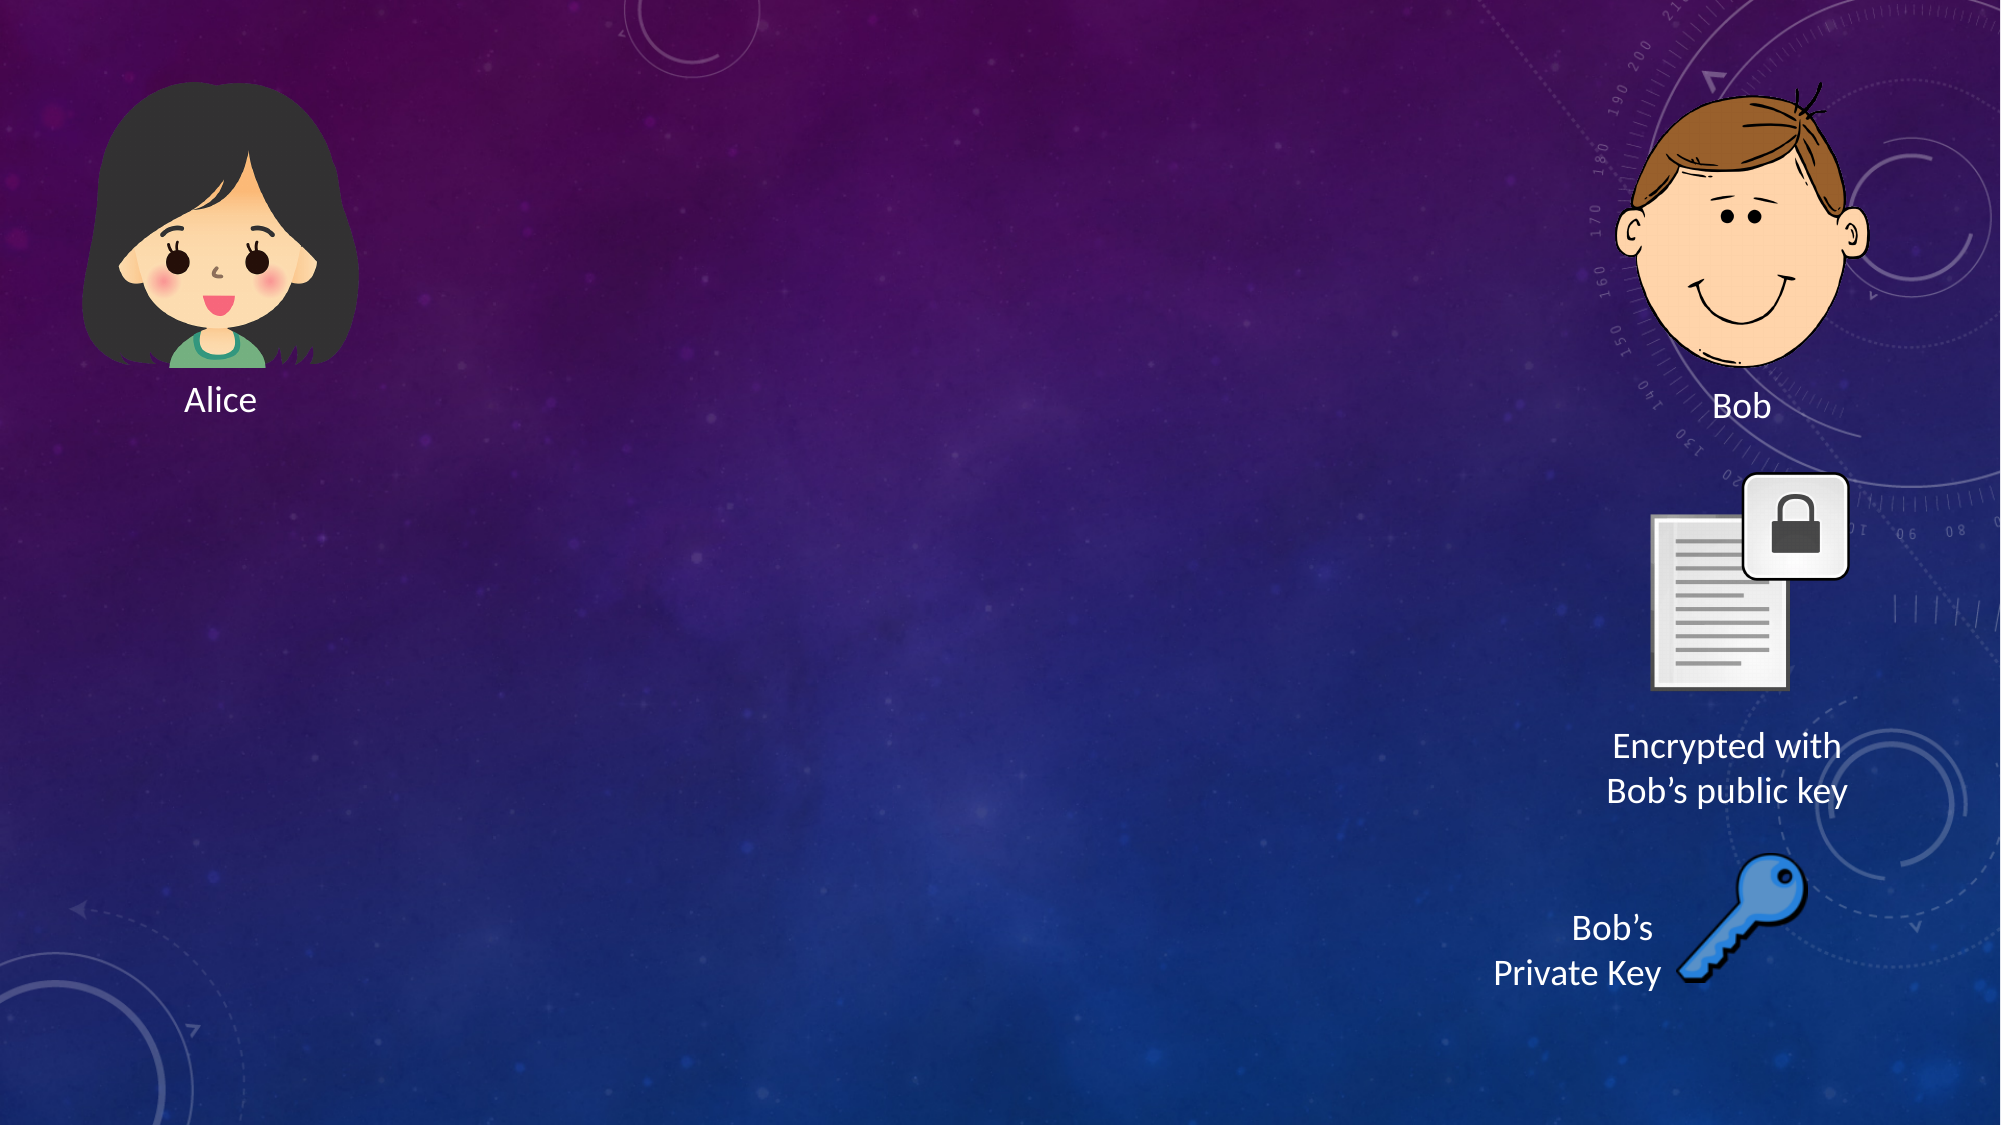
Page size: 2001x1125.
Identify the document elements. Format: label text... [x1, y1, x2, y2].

text_box Bob [1652, 381, 1833, 433]
text_box Bob’s Private Key [1465, 895, 1677, 1001]
text_box Alice [130, 381, 311, 428]
text_box Encrypted with Bob’s public key [1581, 713, 1874, 819]
picture [0, 0, 2001, 1125]
